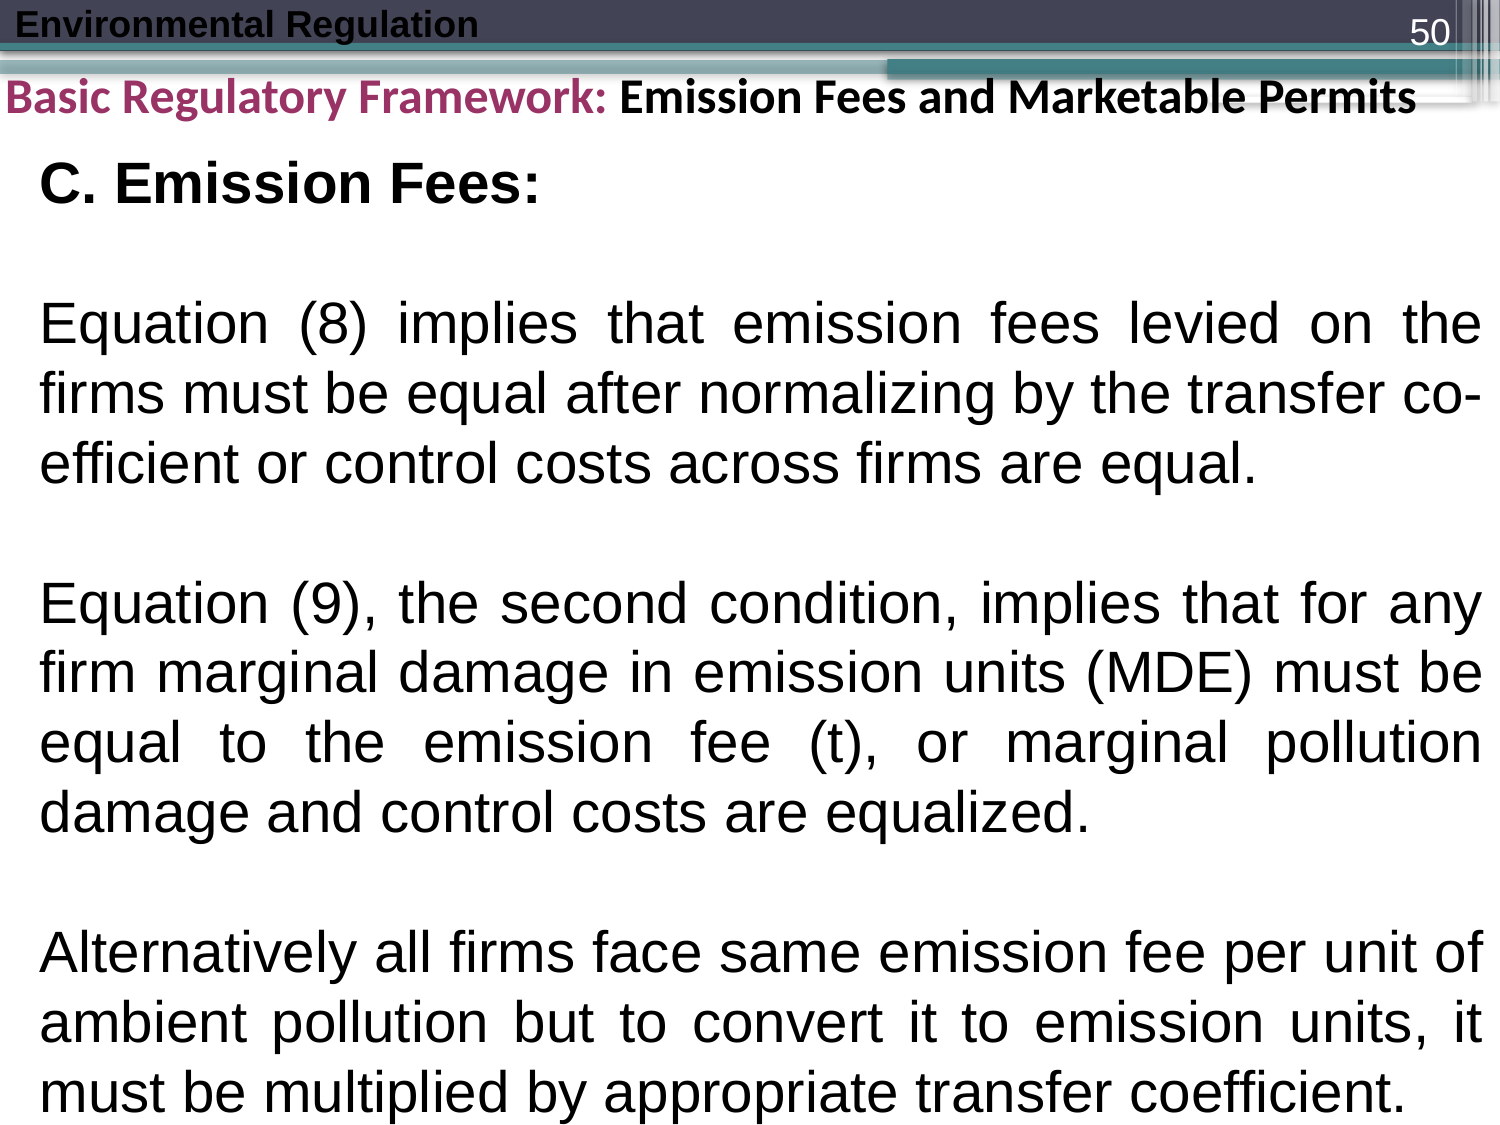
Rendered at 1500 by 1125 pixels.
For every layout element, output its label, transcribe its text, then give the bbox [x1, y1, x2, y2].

text_box C. Emission Fees: Equation (8) implies that emission fees levied on the firms must be equal after normalizing by the transfer co-efficient or control costs across firms are equal. Equation (9), the second condition, implies that for any firm marginal damage in emission units (MDE) must be equal to the emission fee (t), or marginal pollution damage and control costs are equalized. Alternatively all firms face same emission fee per unit of ambient pollution but to convert it to emission units, it must be multiplied by appropriate transfer coefficient. [24, 137, 1500, 1125]
text_box Basic Regulatory Framework: Emission Fees and Marketable Permits [0, 37, 1491, 151]
text_box 50 [1340, 0, 1466, 37]
